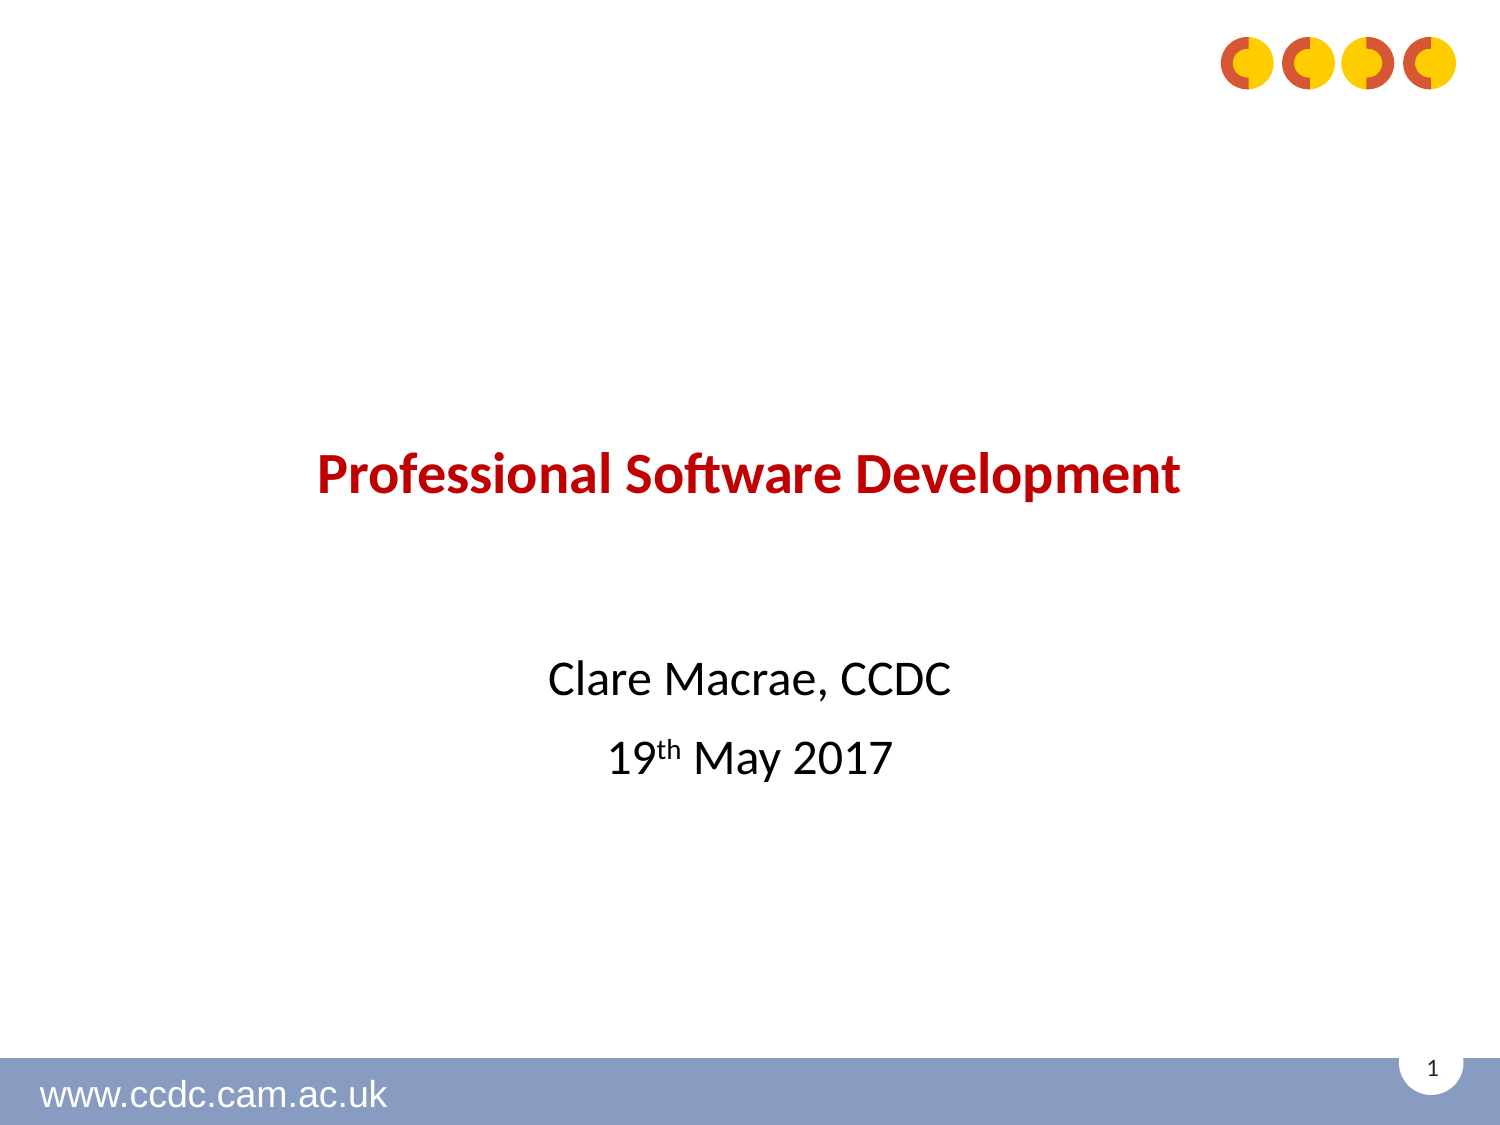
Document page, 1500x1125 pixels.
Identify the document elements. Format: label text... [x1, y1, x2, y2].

subtitle Clare Macrae, CCDC 19th May 2017 [224, 637, 1276, 926]
title Professional Software Development [112, 349, 1388, 591]
